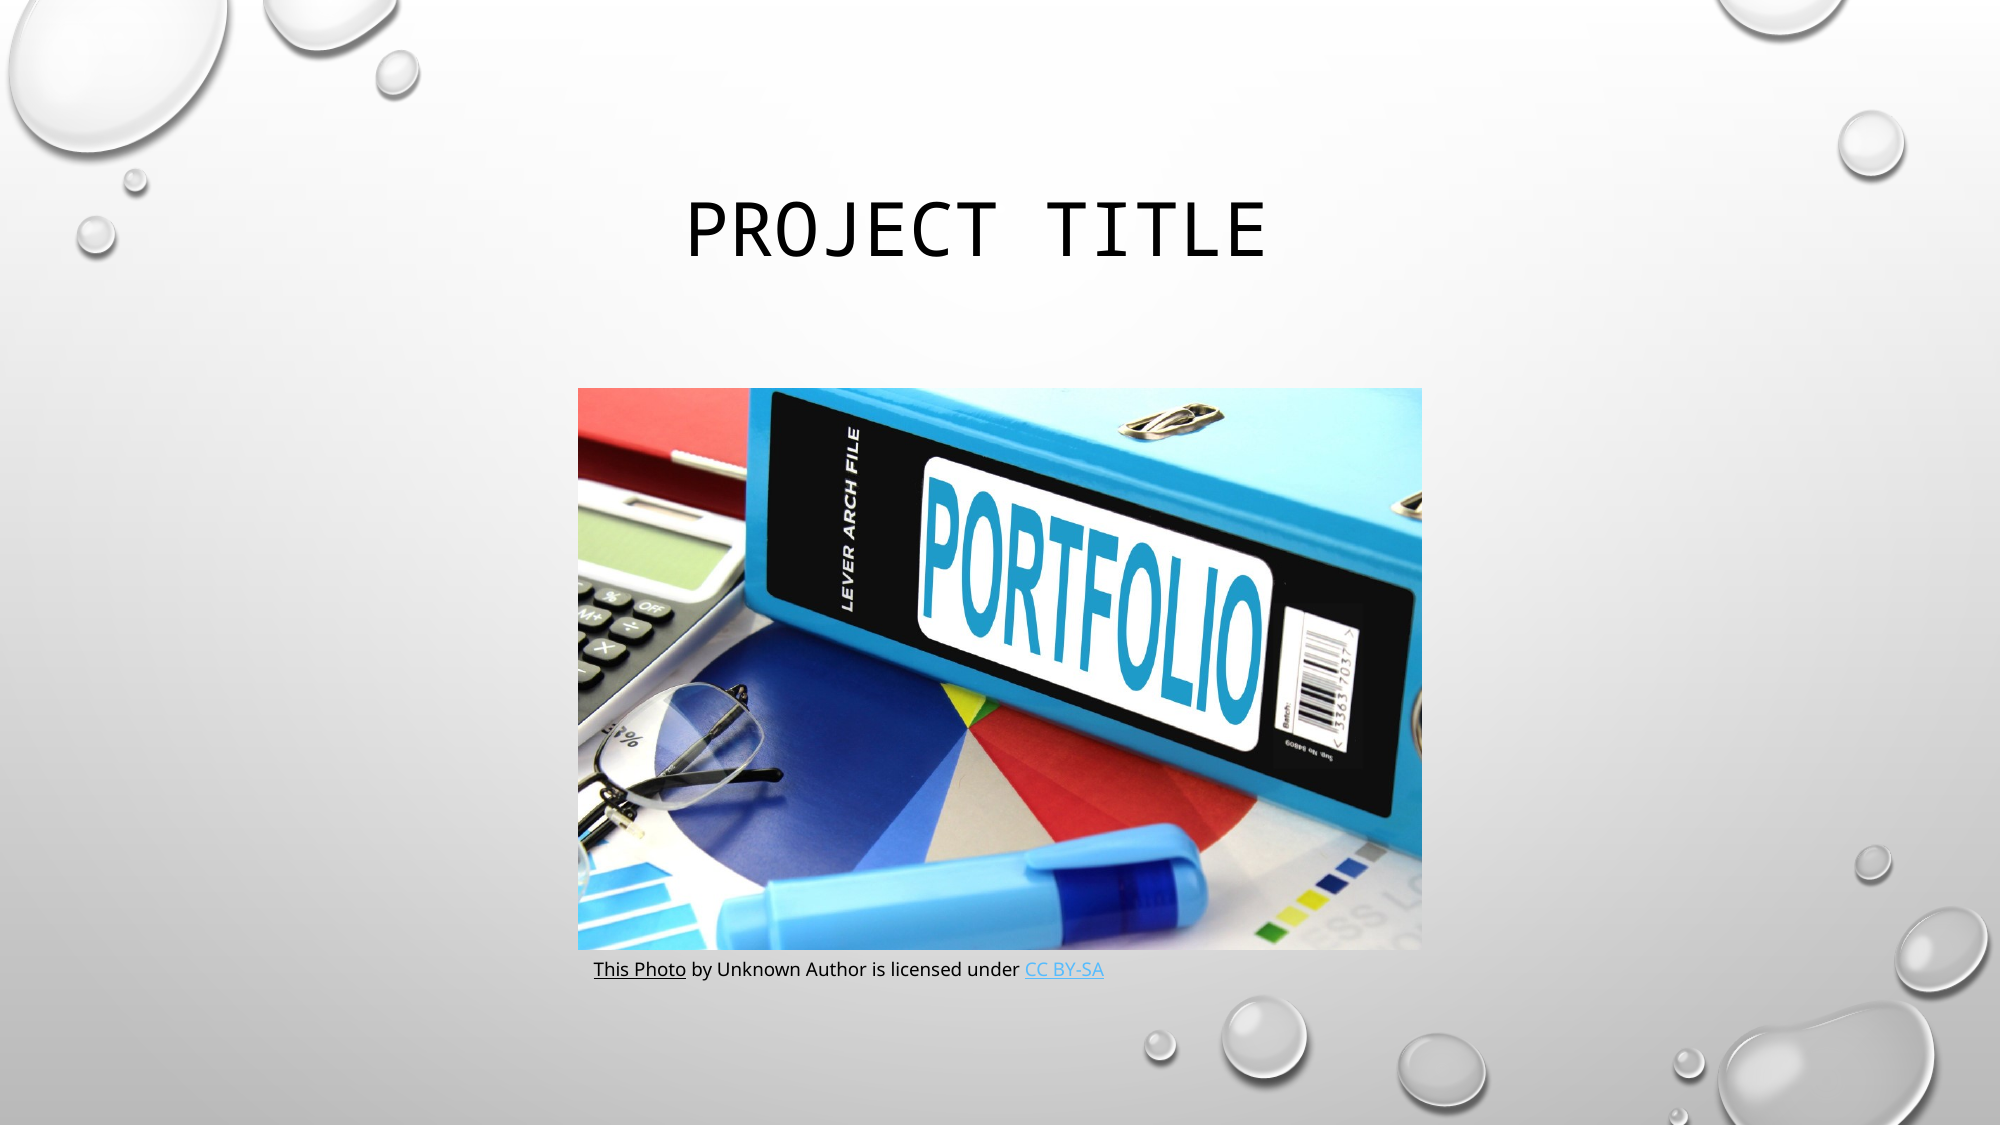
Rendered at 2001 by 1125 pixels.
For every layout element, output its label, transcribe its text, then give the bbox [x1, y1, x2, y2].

picture [0, 0, 2000, 1125]
text_box This Photo by Unknown Author is licensed under CC BY-SA [578, 959, 1422, 991]
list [578, 387, 1422, 951]
title PROJECT TITLE [149, 101, 1851, 364]
